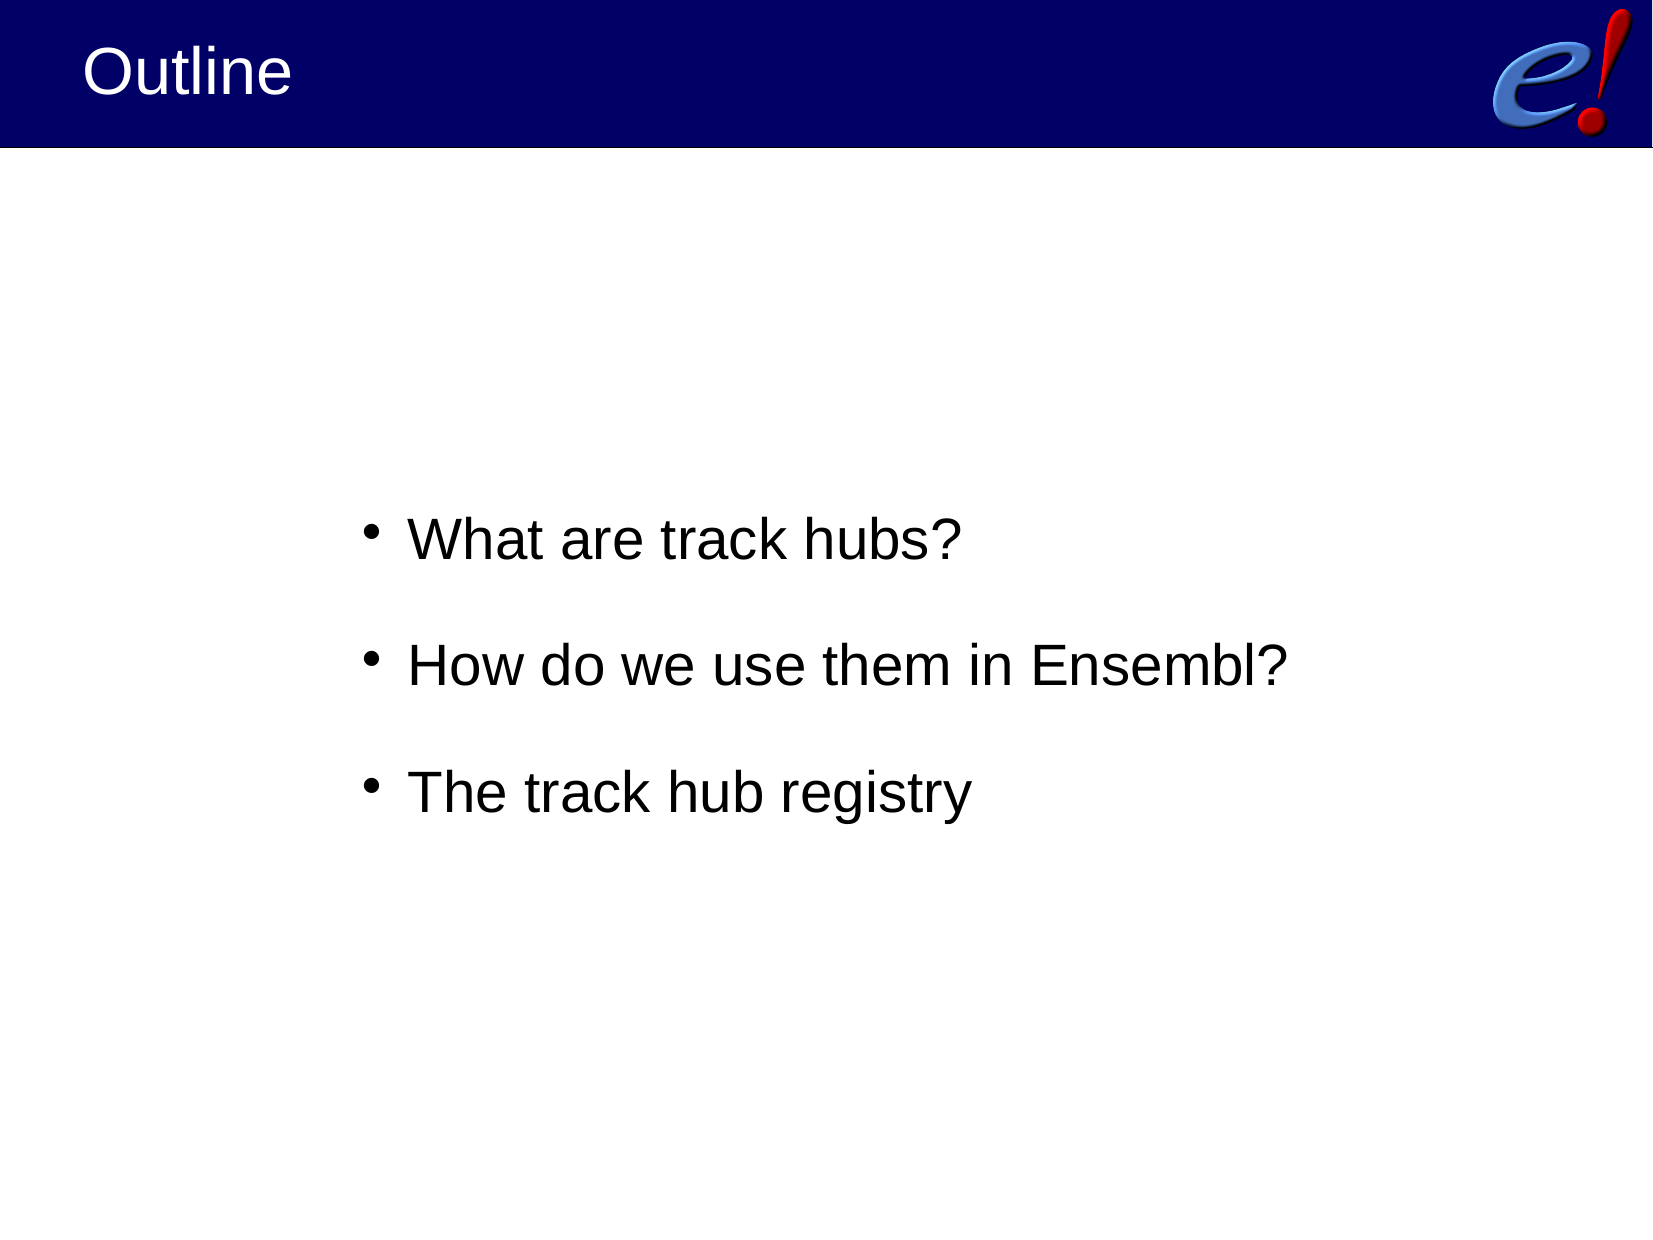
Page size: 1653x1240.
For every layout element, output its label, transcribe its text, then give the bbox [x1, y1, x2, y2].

picture [1488, 5, 1637, 146]
title Outline [82, 0, 1442, 149]
list What are track hubs? How do we use them in Ensembl? The track hub registry [361, 473, 1332, 1109]
